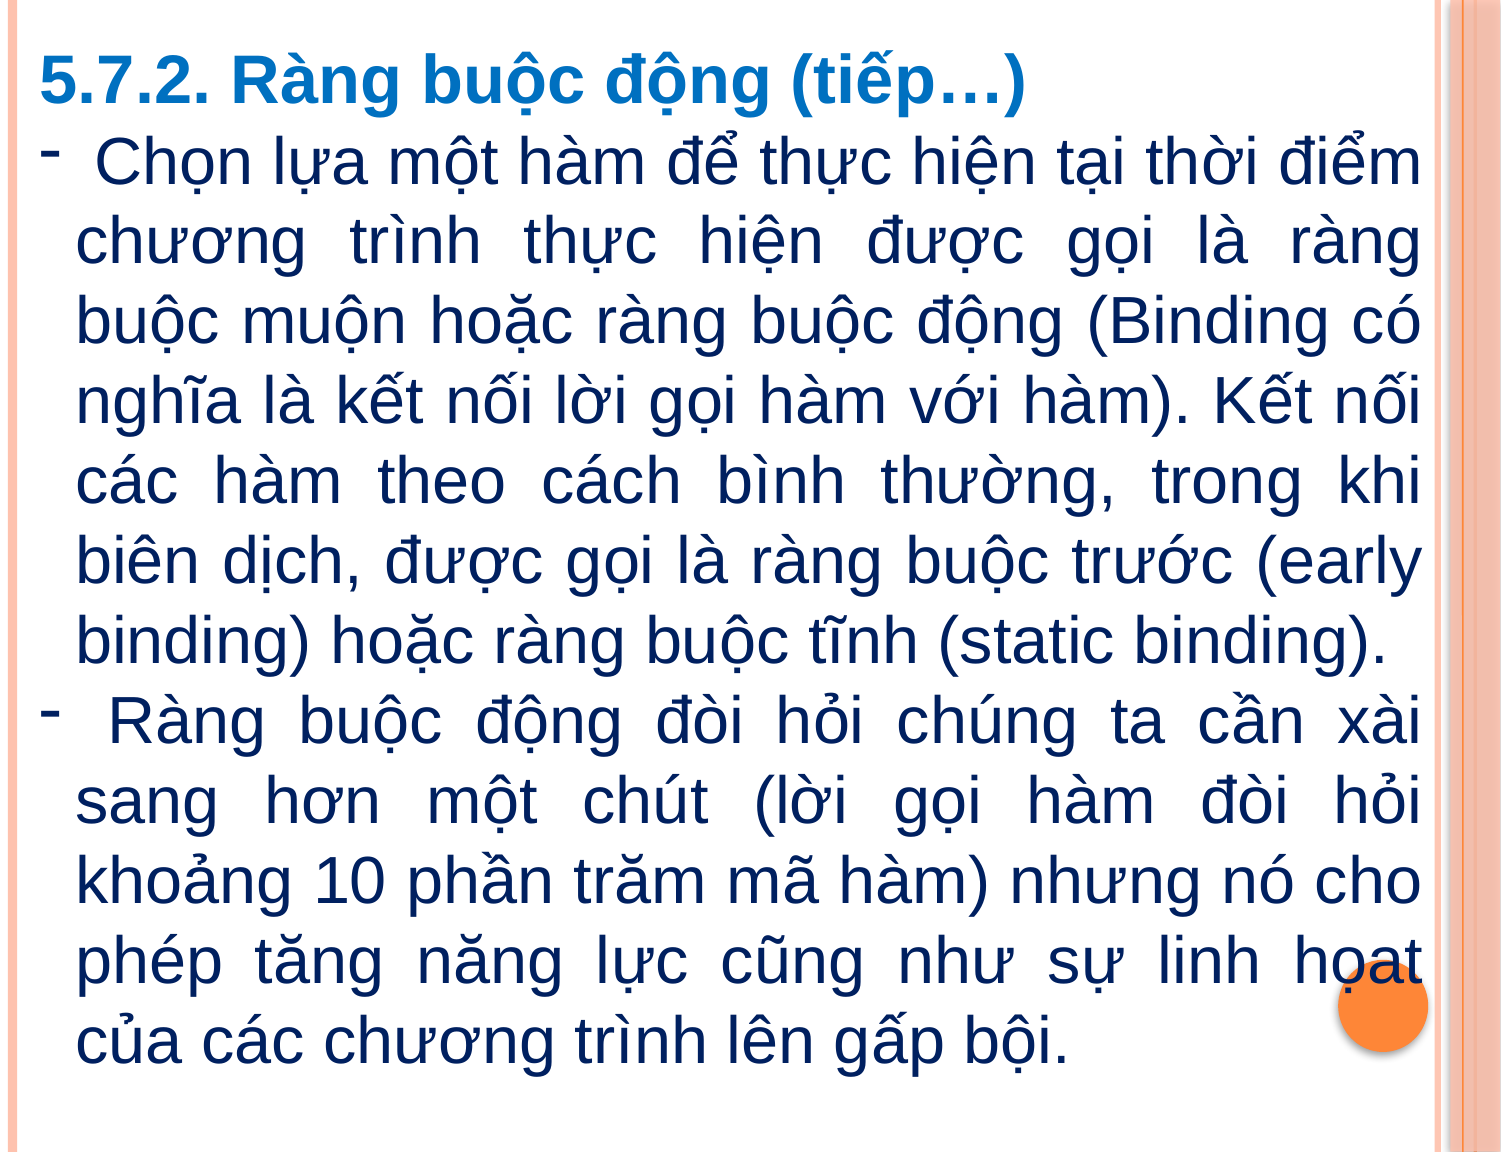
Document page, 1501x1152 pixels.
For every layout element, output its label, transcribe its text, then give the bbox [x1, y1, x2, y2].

text_box 5.7.2. Ràng buộc động (tiếp…) Chọn lựa một hàm để thực hiện tại thời điểm chương trình thực hiện được gọi là ràng buộc muộn hoặc ràng buộc động (Binding có nghĩa là kết nối lời gọi hàm với hàm). Kết nối các hàm theo cách bình thường, trong khi biên dịch, được gọi là ràng buộc trước (early binding) hoặc ràng buộc tĩnh (static binding). Ràng buộc động đòi hỏi chúng ta cần xài sang hơn một chút (lời gọi hàm đòi hỏi khoảng 10 phần trăm mã hàm) nhưng nó cho phép tăng năng lực cũng như sự linh họat của các chương trình lên gấp bội. [25, 27, 1438, 1085]
